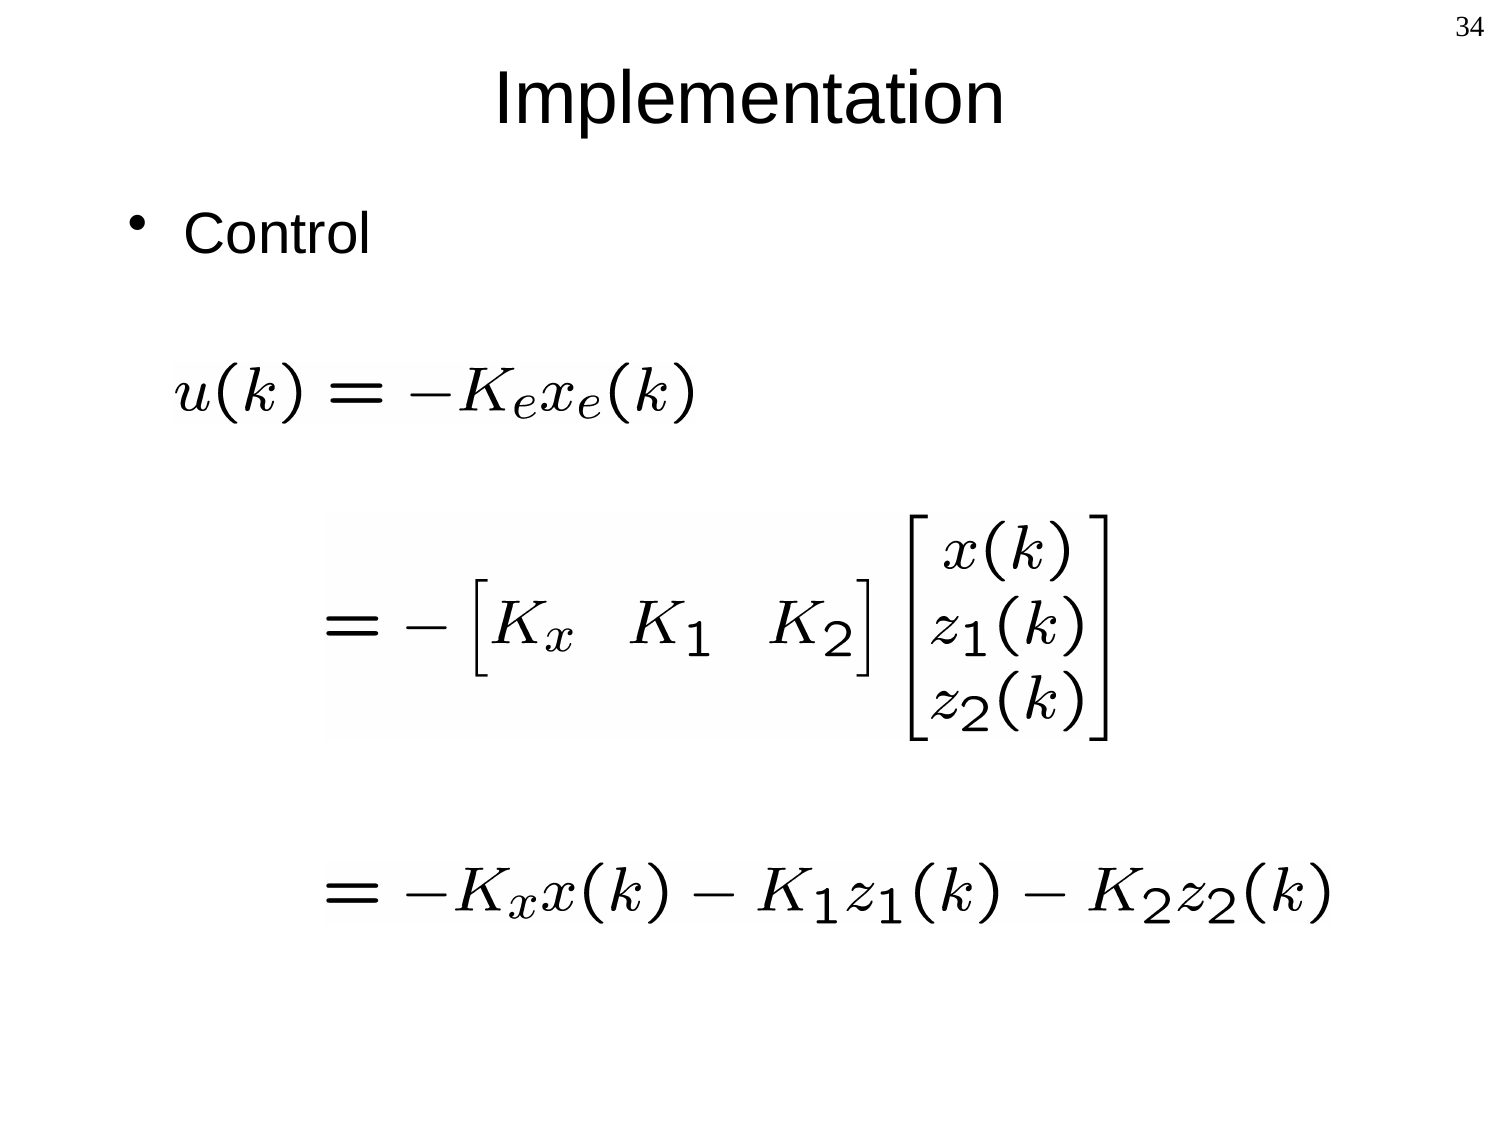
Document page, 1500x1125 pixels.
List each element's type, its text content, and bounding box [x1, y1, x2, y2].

slide_number 34 [1388, 0, 1500, 76]
list Control [112, 187, 1388, 301]
picture [172, 362, 695, 426]
title Implementation [112, 0, 1388, 187]
picture [324, 512, 1110, 741]
picture [324, 862, 1332, 926]
